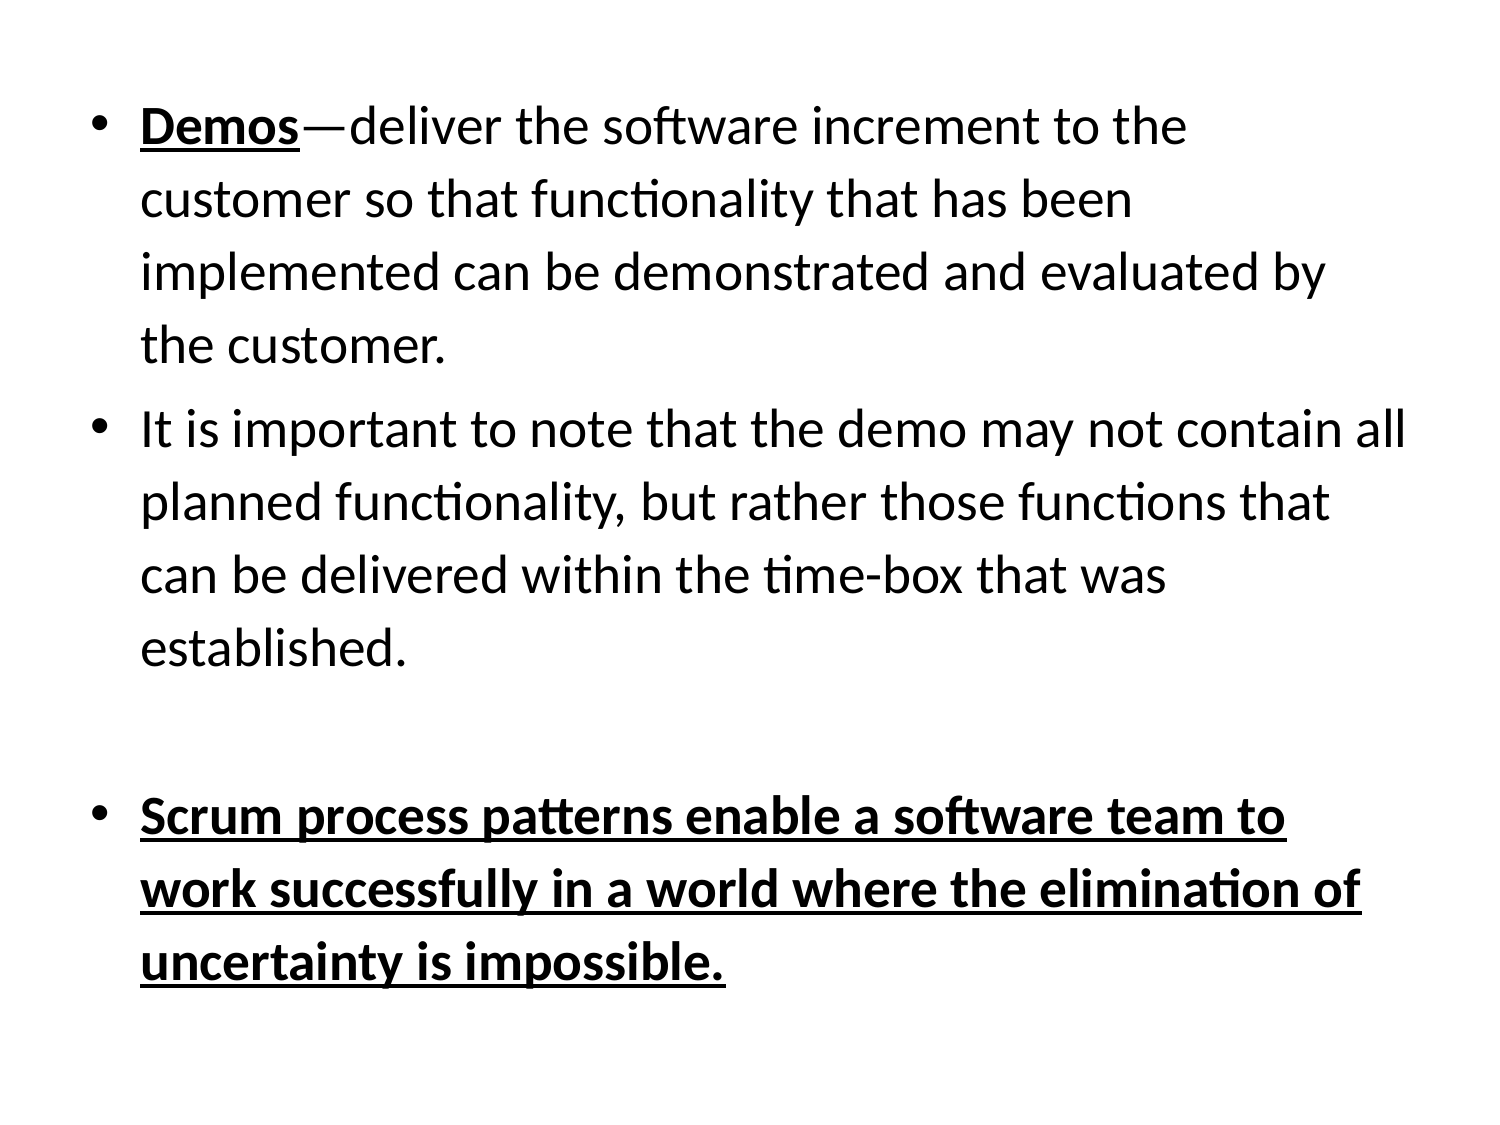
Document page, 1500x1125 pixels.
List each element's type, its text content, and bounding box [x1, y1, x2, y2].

list Demos—deliver the software increment to the customer so that functionality that has been implemented can be demonstrated and evaluated by the customer. It is important to note that the demo may not contain all planned functionality, but rather those functions that can be delivered within the time-box that was established. Scrum process patterns enable a software team to work successfully in a world where the elimination of uncertainty is impossible. [75, 75, 1425, 1005]
